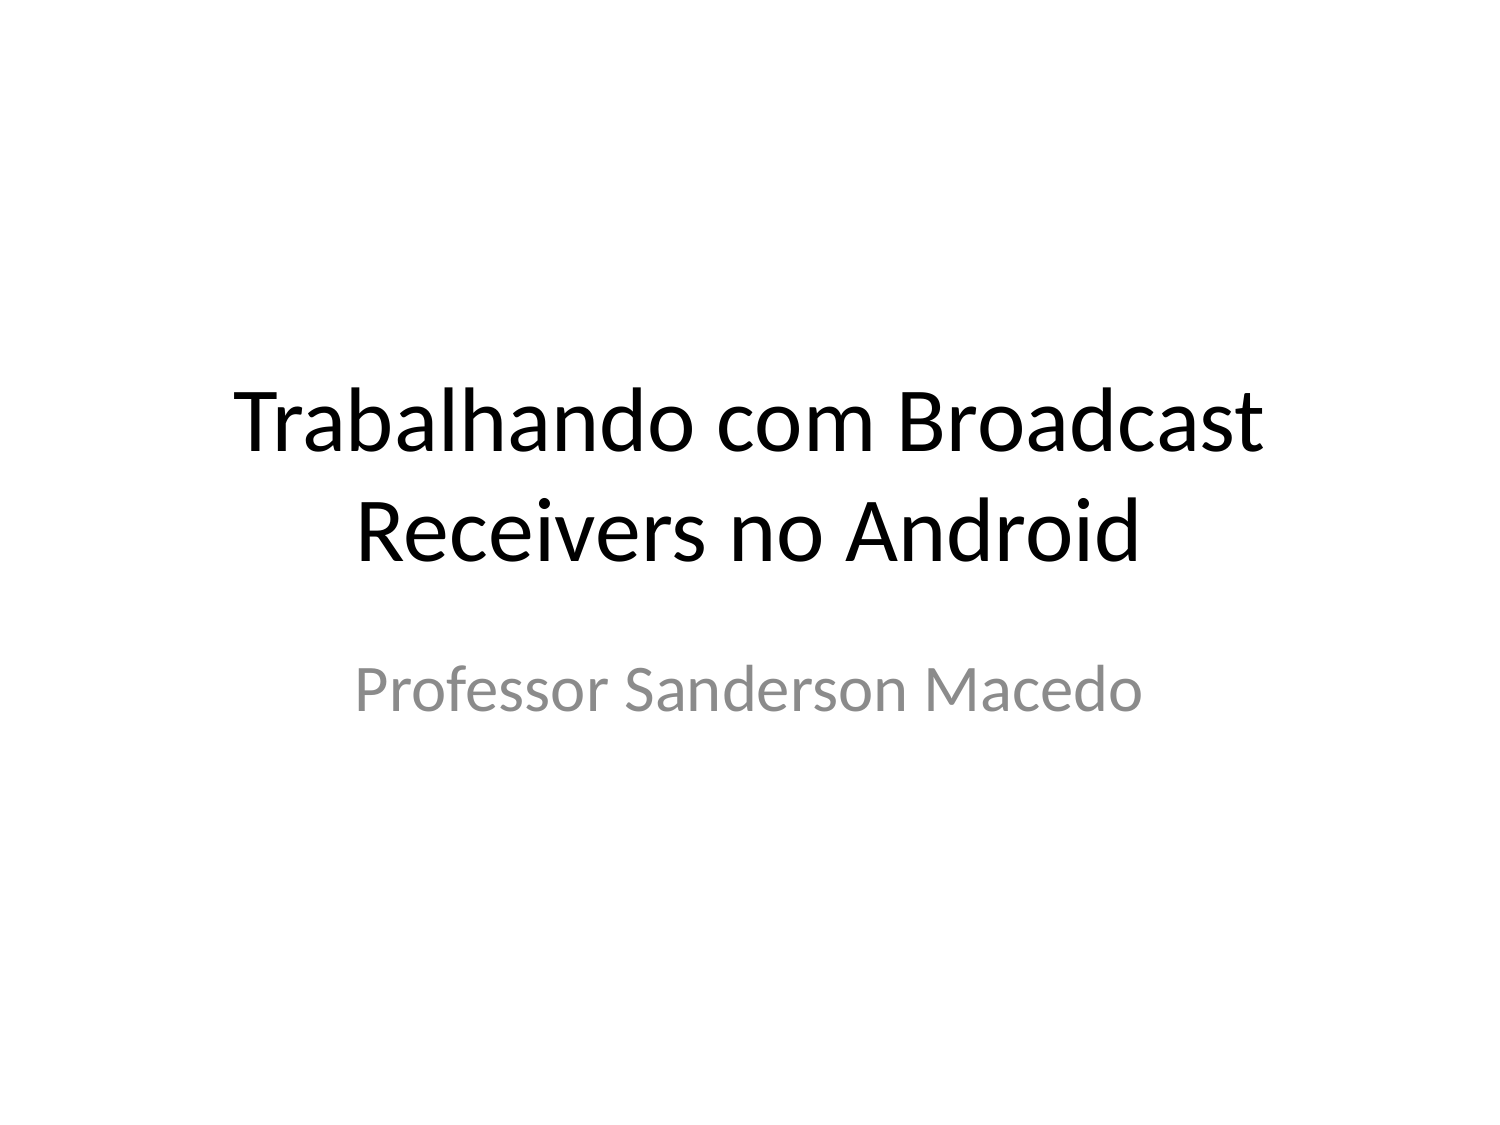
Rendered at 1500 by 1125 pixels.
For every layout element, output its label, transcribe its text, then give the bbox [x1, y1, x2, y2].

subtitle Professor Sanderson Macedo [225, 637, 1275, 925]
title Trabalhando com Broadcast Receivers no Android [112, 349, 1388, 591]
